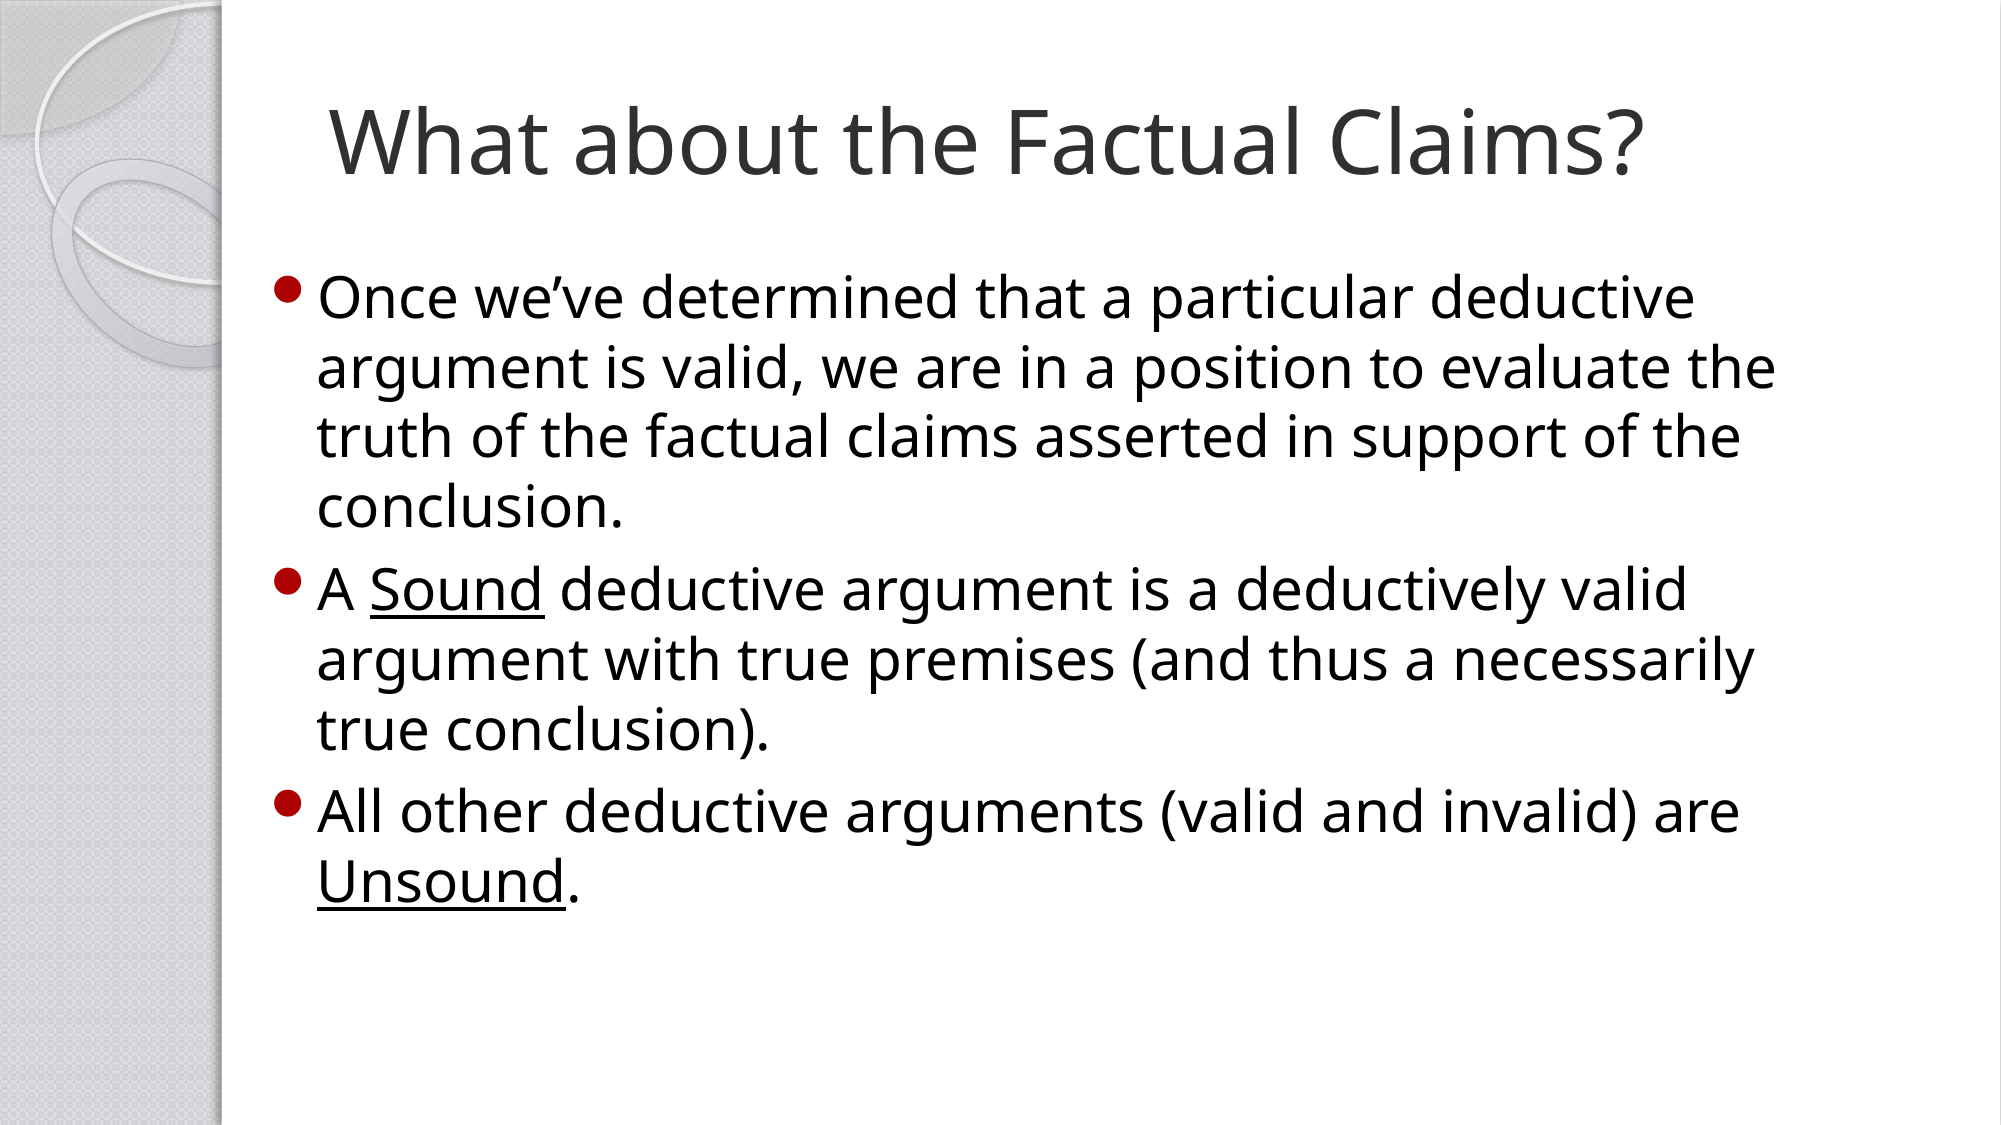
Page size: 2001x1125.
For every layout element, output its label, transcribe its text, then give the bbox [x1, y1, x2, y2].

list Once we’ve determined that a particular deductive argument is valid, we are in a position to evaluate the truth of the factual claims asserted in support of the conclusion. A Sound deductive argument is a deductively valid argument with true premises (and thus a necessarily true conclusion). All other deductive arguments (valid and invalid) are Unsound. [242, 252, 1851, 950]
title What about the Factual Claims? [313, 45, 1954, 233]
